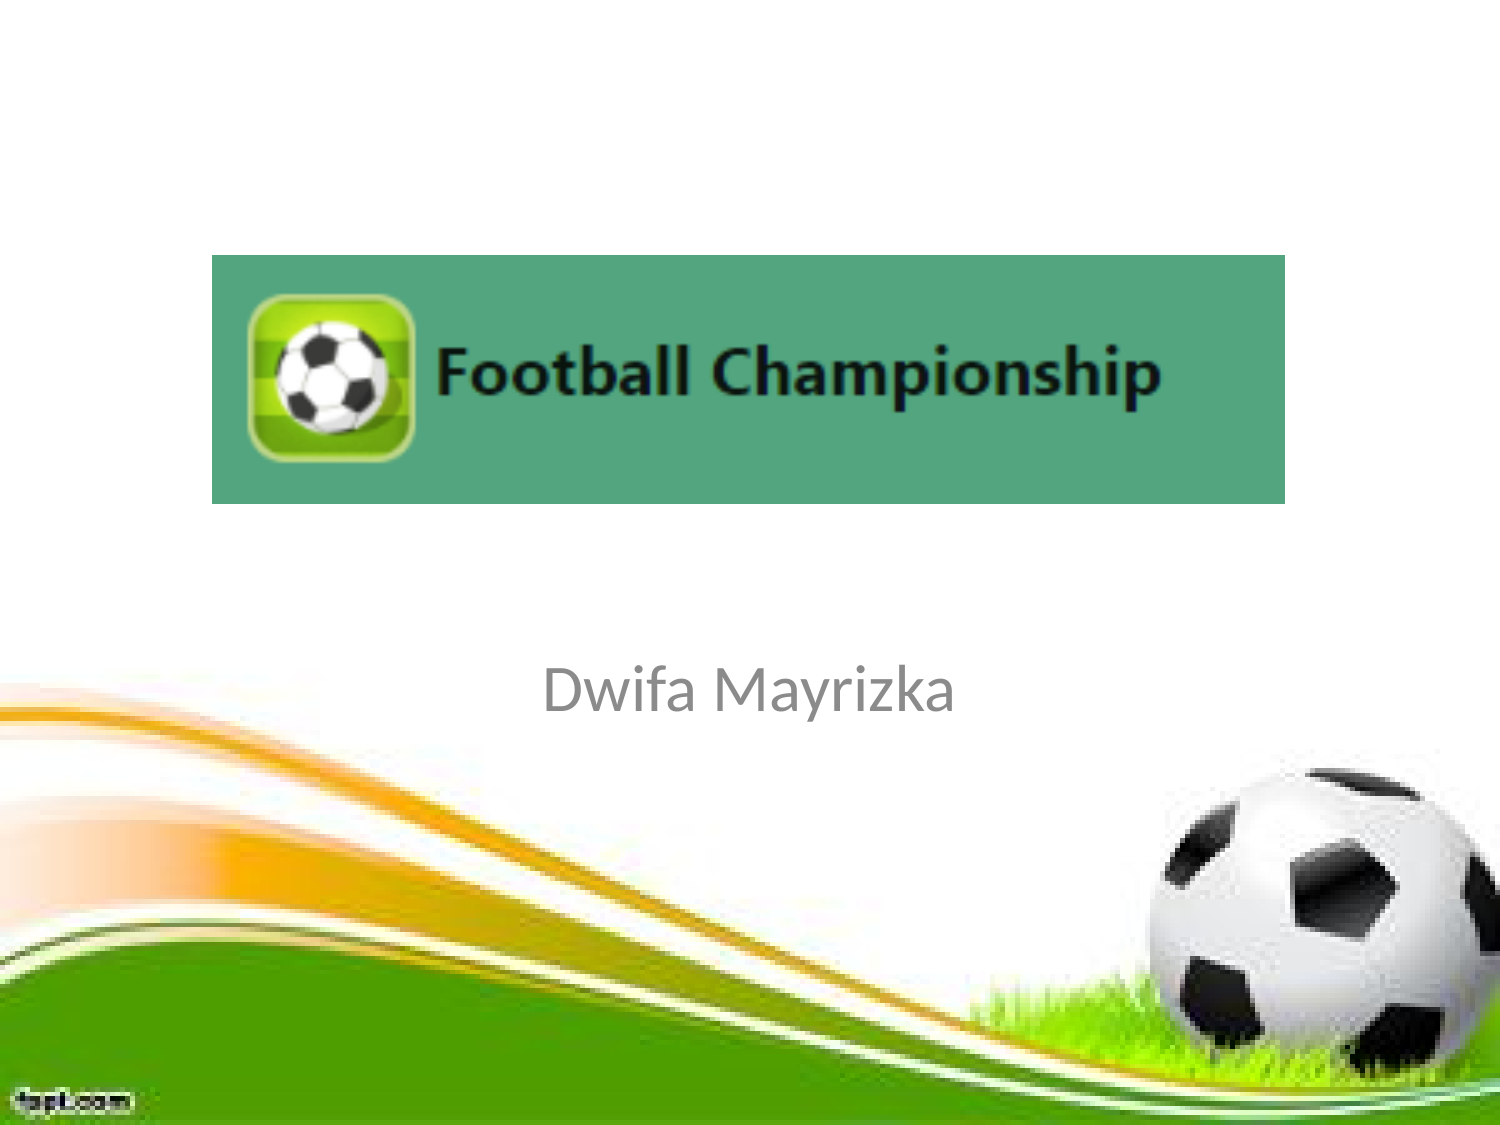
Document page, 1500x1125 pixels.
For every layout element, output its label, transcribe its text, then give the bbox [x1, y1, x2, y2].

picture [0, 0, 1500, 1125]
subtitle Dwifa Mayrizka [225, 637, 1275, 925]
